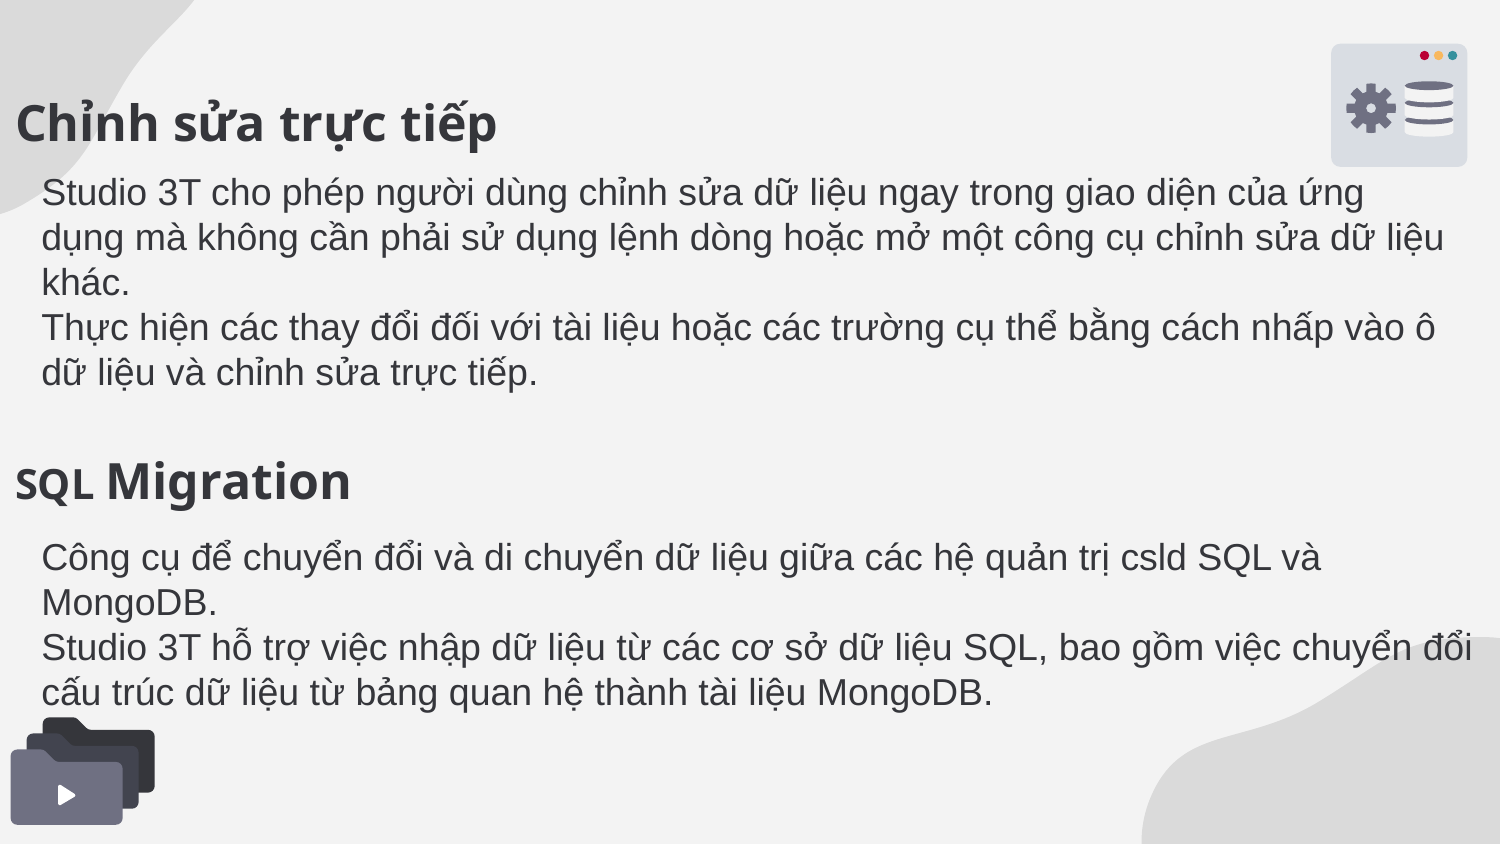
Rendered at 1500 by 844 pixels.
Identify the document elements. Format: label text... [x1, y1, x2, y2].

text_box SQL Migration [0, 434, 1264, 518]
title Chỉnh sửa trực tiếp [0, 76, 1264, 153]
text_box Công cụ để chuyển đổi và di chuyển dữ liệu giữa các hệ quản trị csld SQL và MongoDB. Studio 3T hỗ trợ việc nhập dữ liệu từ các cơ sở dữ liệu SQL, bao gồm việc chuyển đổi cấu trúc dữ liệu từ bảng quan hệ thành tài liệu MongoDB. [0, 518, 1500, 761]
subtitle Studio 3T cho phép người dùng chỉnh sửa dữ liệu ngay trong giao diện của ứng dụng mà không cần phải sử dụng lệnh dòng hoặc mở một công cụ chỉnh sửa dữ liệu khác. Thực hiện các thay đổi đối với tài liệu hoặc các trường cụ thể bằng cách nhấp vào ô dữ liệu và chỉnh sửa trực tiếp. [0, 153, 1467, 391]
